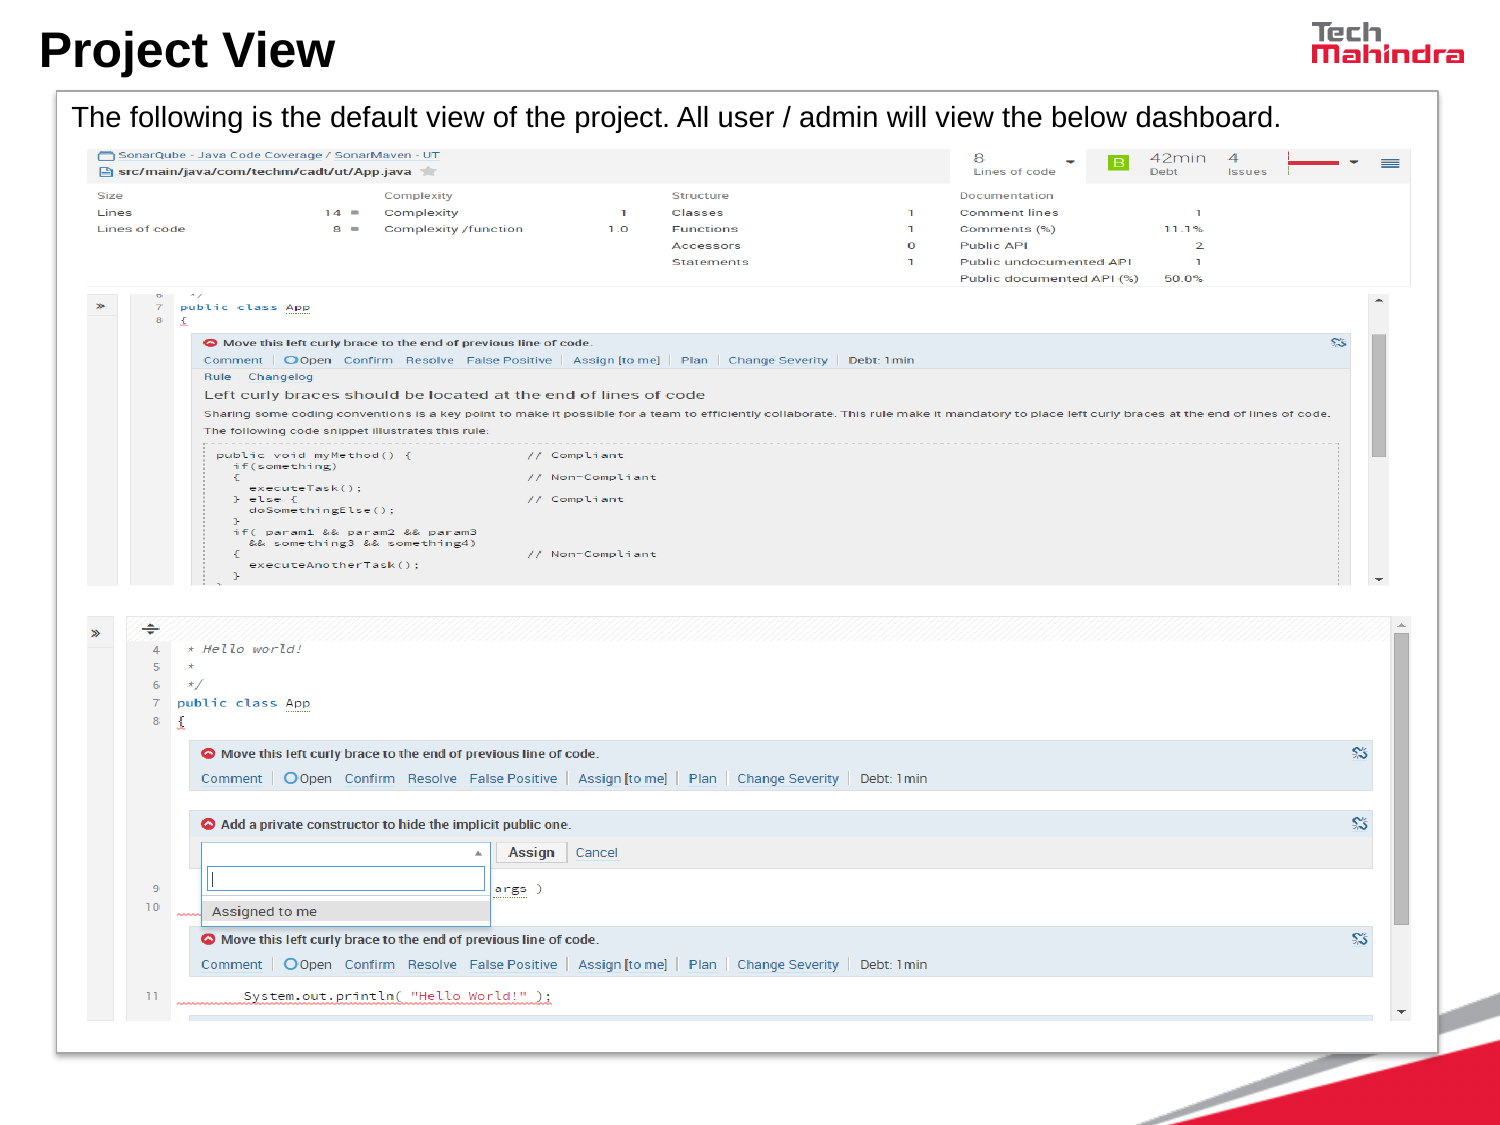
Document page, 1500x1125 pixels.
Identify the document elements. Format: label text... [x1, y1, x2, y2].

text_box The following is the default view of the project. All user / admin will view the below dashboard. [56, 90, 1439, 1054]
picture [87, 149, 1413, 588]
picture [1389, 22, 1464, 63]
picture [87, 614, 1413, 1026]
title Project View [38, 16, 1389, 206]
picture [1132, 992, 1500, 1125]
